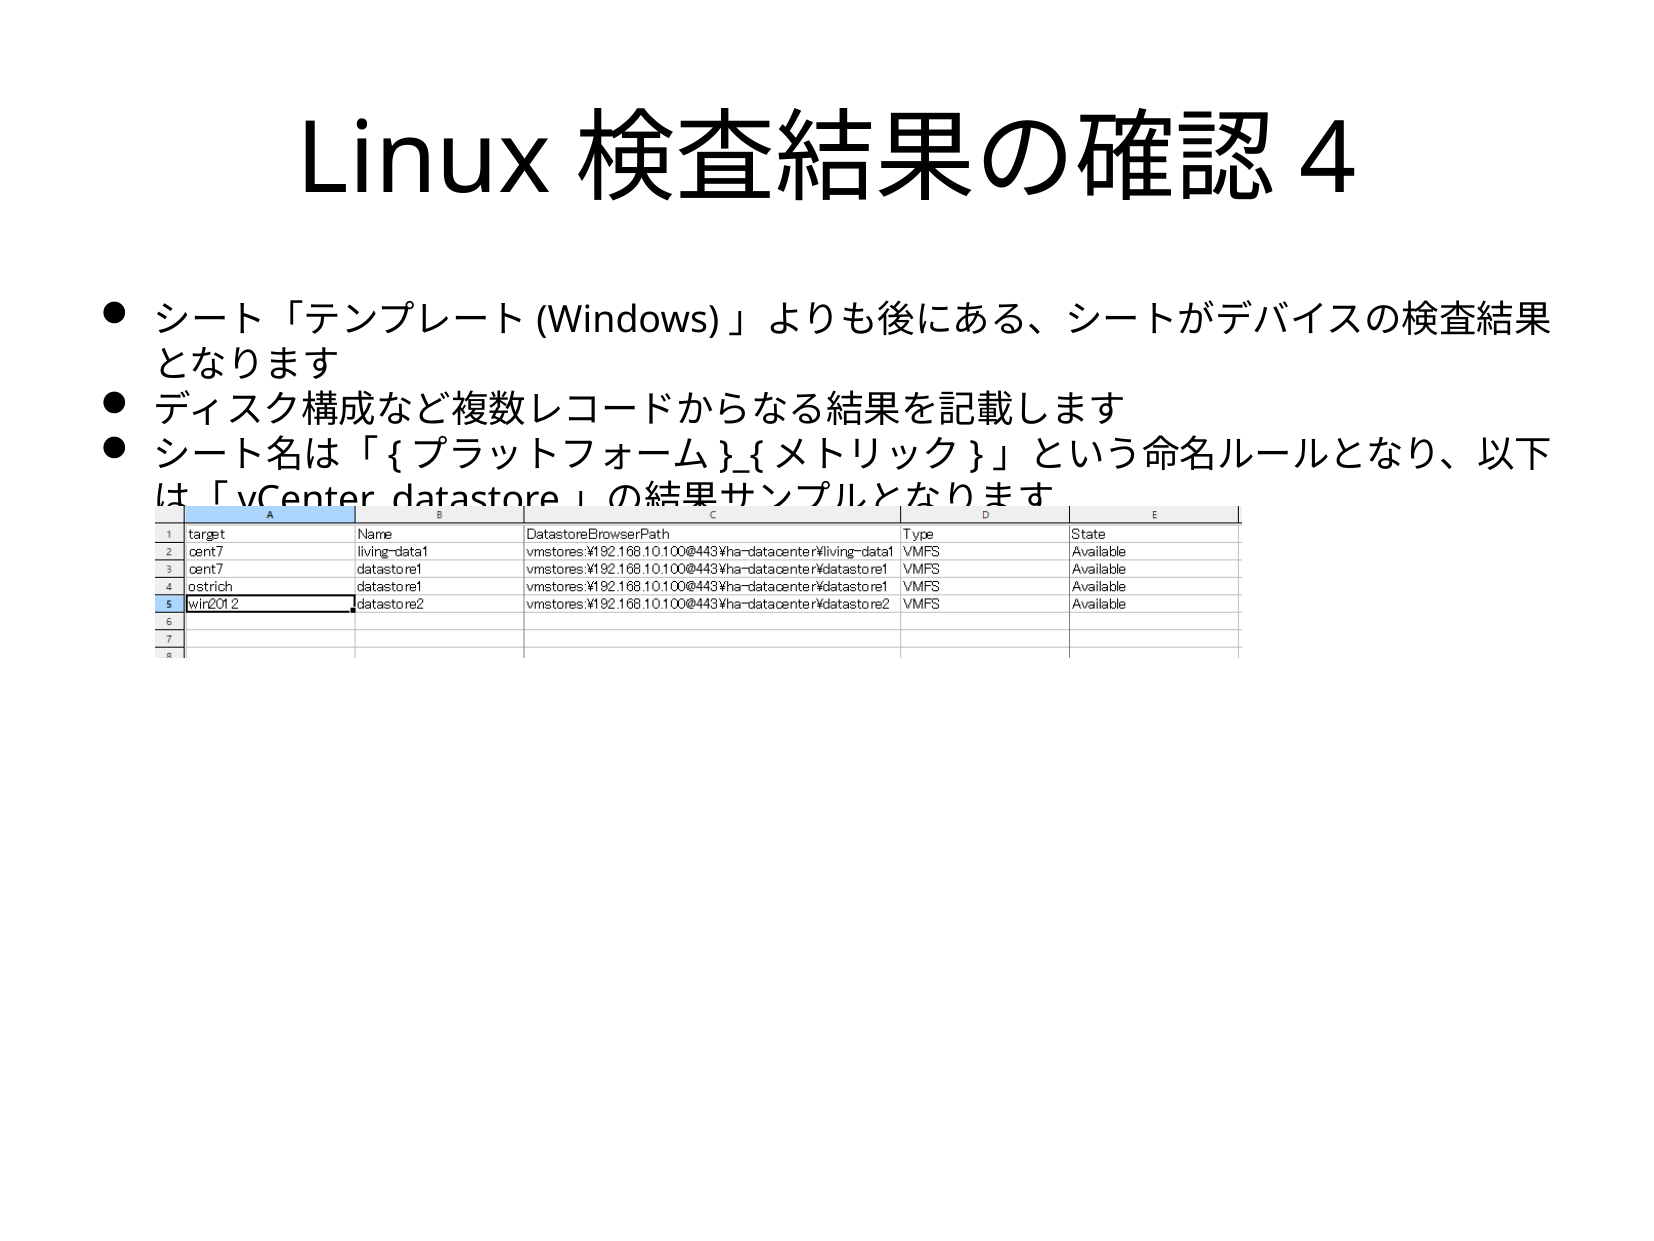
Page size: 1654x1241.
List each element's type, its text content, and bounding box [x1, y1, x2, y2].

text_box シート「テンプレート(Windows)」よりも後にある、シートがデバイスの検査結果となります ディスク構成など複数レコードからなる結果を記載します シート名は「{プラットフォーム}_{メトリック}」という命名ルールとなり、以下は「vCenter_datastore」の結果サンプルとなります [82, 295, 1571, 395]
picture [155, 505, 1242, 658]
text_box Linux検査結果の確認4 [82, 49, 1571, 257]
